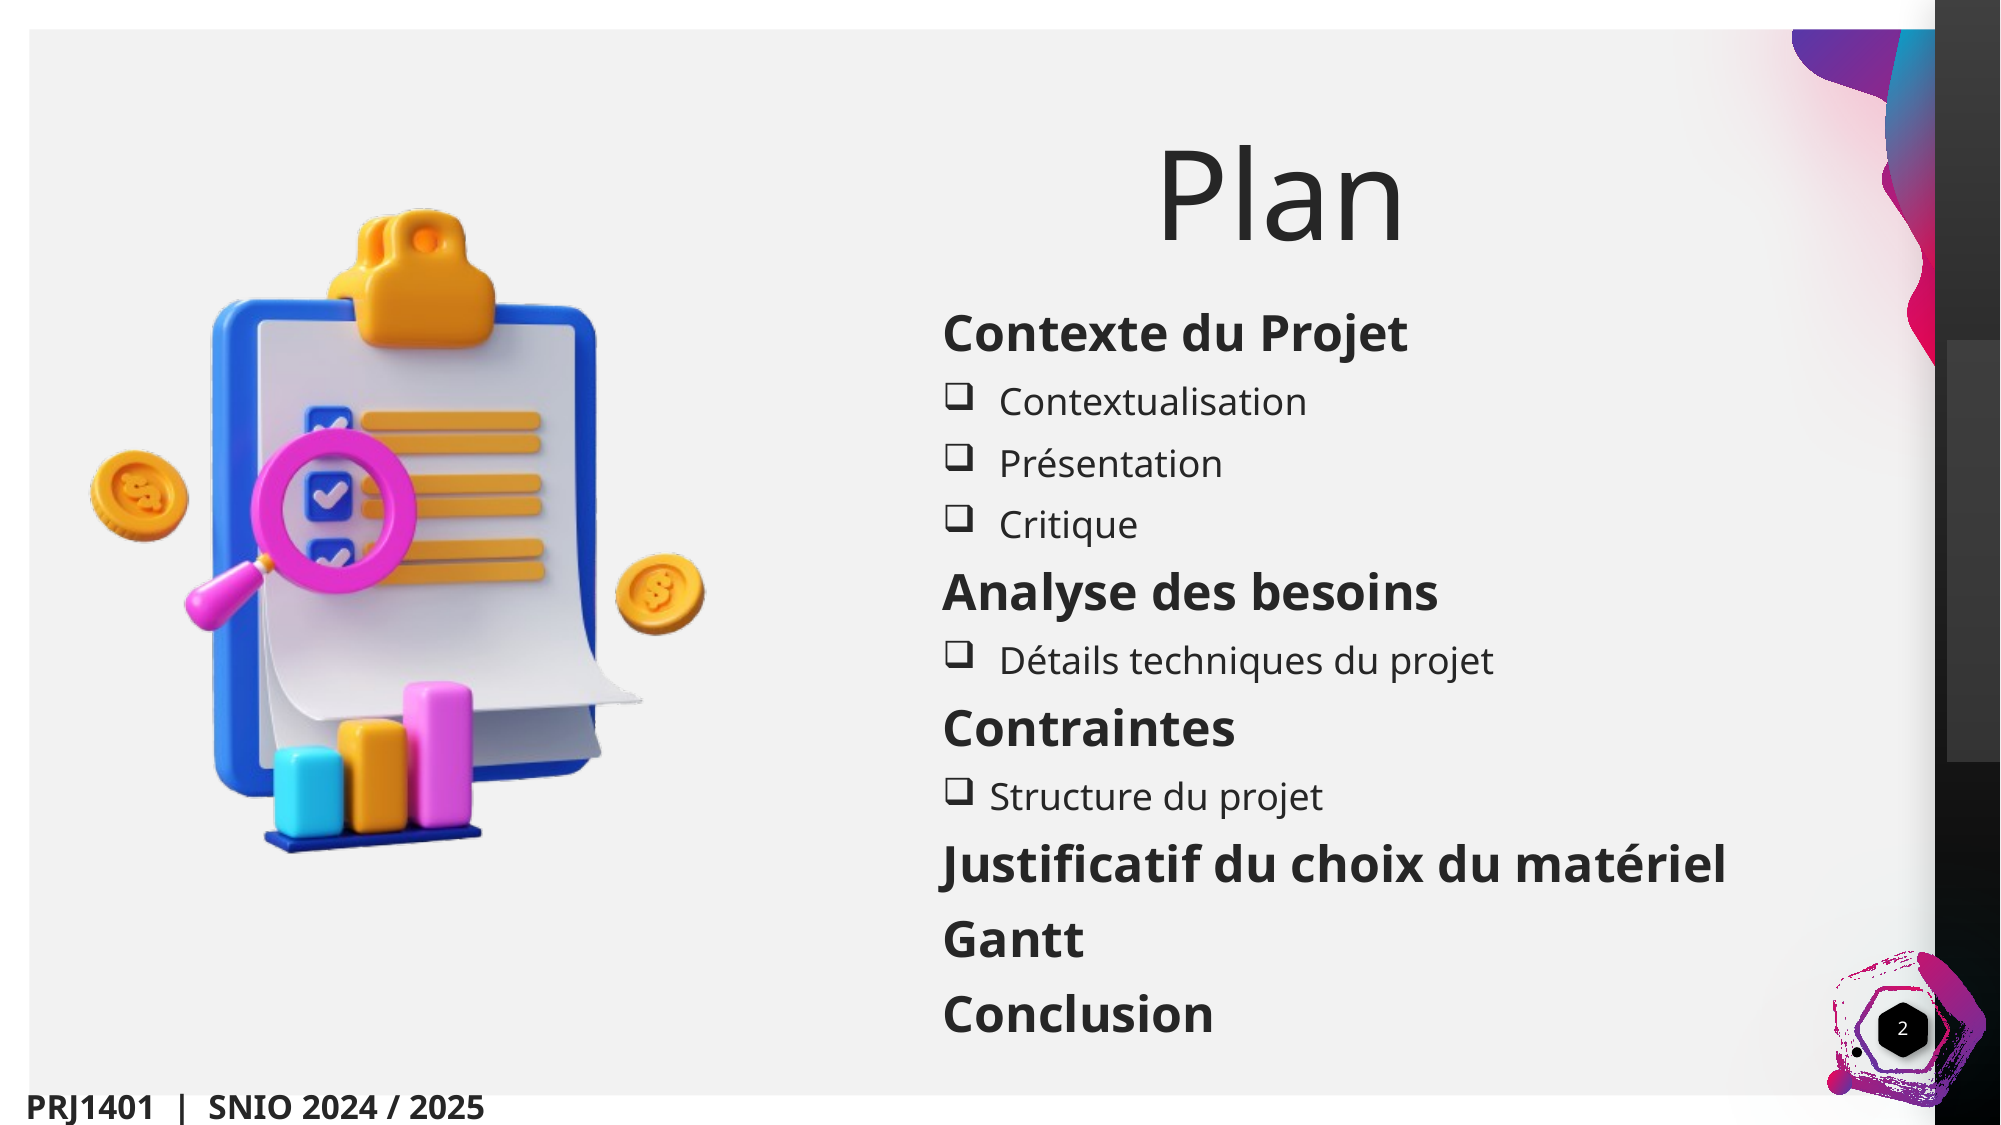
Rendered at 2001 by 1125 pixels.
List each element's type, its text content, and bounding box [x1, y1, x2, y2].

picture [0, 165, 830, 899]
text_box PRJ1401 | SNIO 2024 / 2025 [0, 1091, 625, 1125]
slide_number 2 [1872, 1001, 1934, 1057]
picture [1947, 340, 2000, 762]
subtitle Contexte du Projet Contextualisation Présentation Critique Analyse des besoins Détails techniques du projet Contraintes Structure du projet Justificatif du choix du matériel Gantt Conclusion [942, 308, 1835, 1092]
title Plan [1021, 108, 1542, 266]
